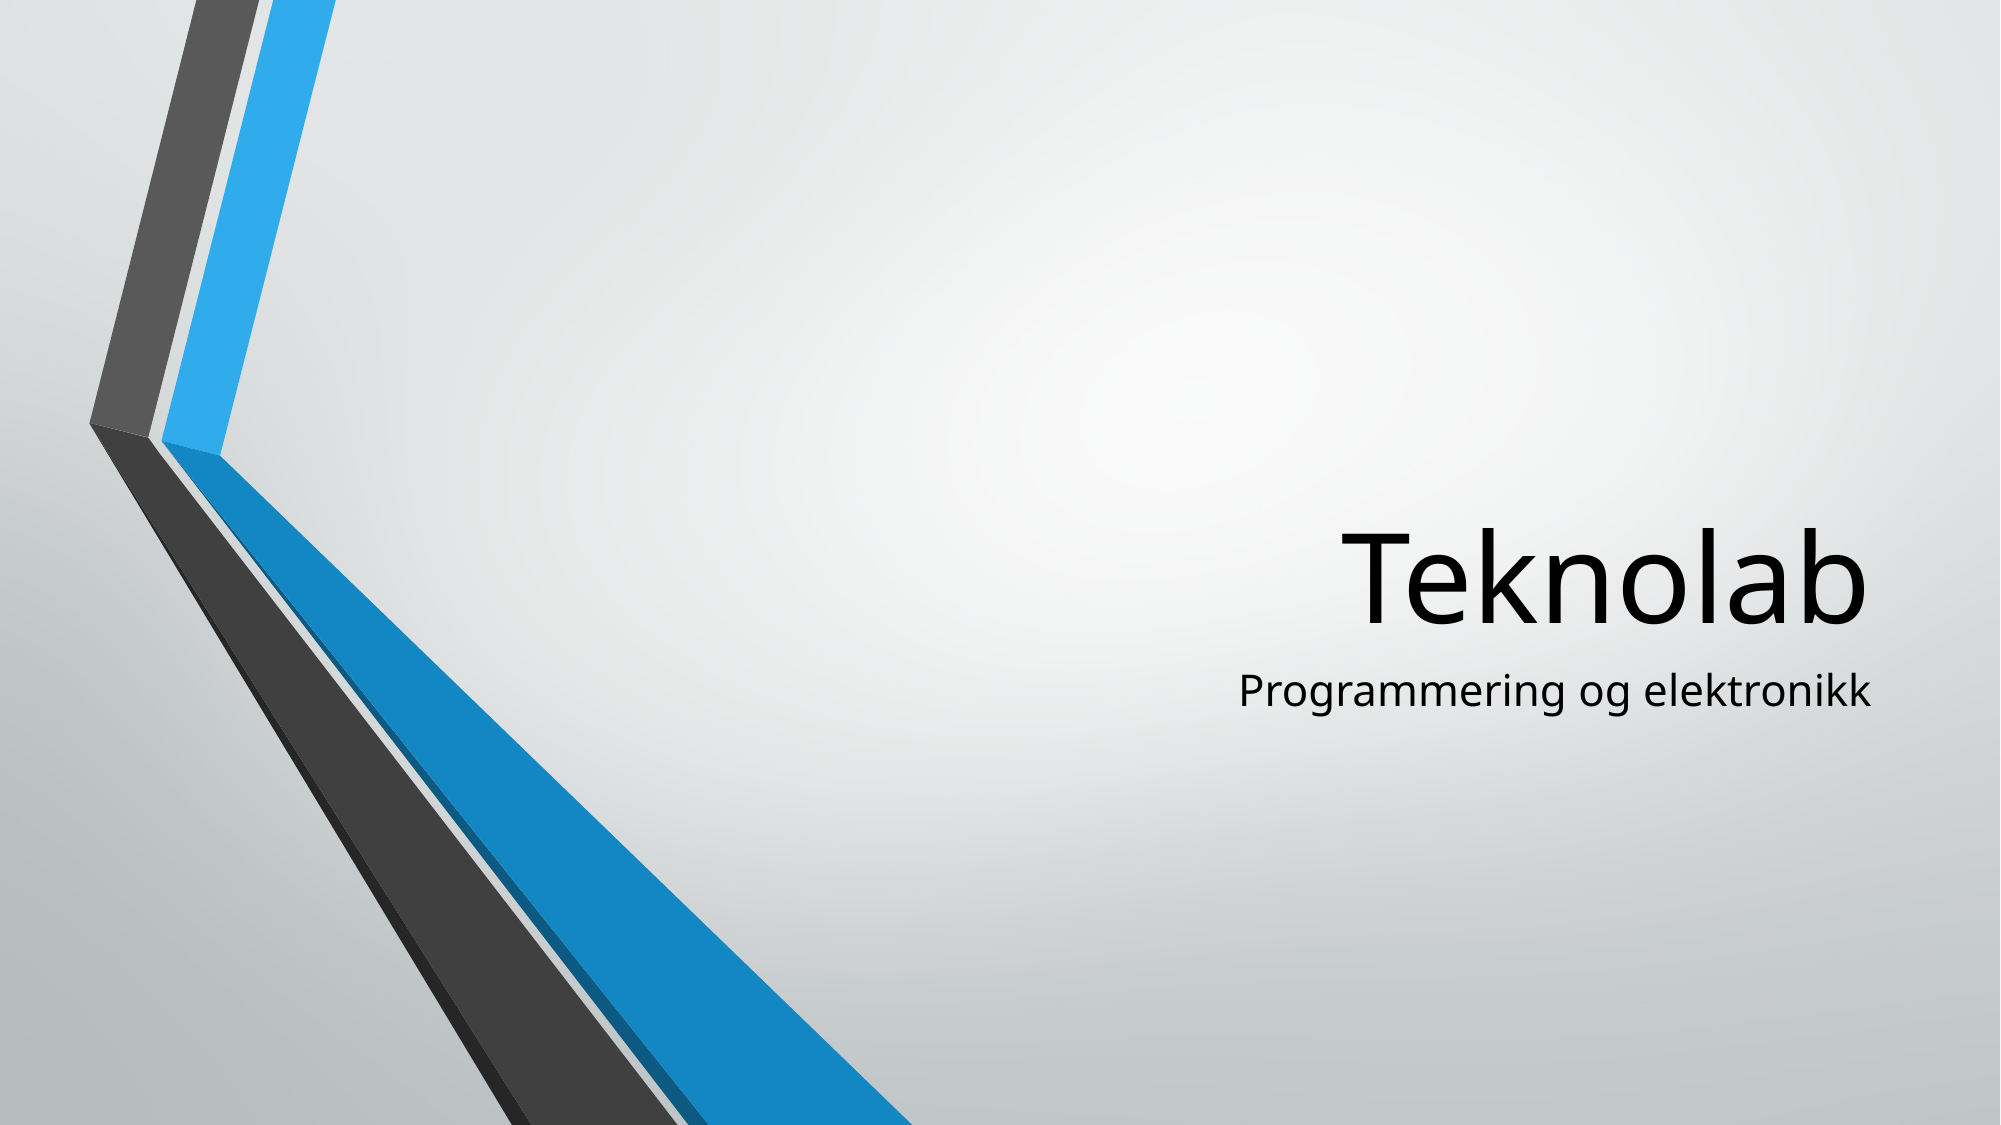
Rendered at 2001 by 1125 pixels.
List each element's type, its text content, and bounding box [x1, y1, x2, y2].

subtitle Programmering og elektronikk [740, 655, 1887, 884]
title Teknolab [480, 226, 1887, 656]
